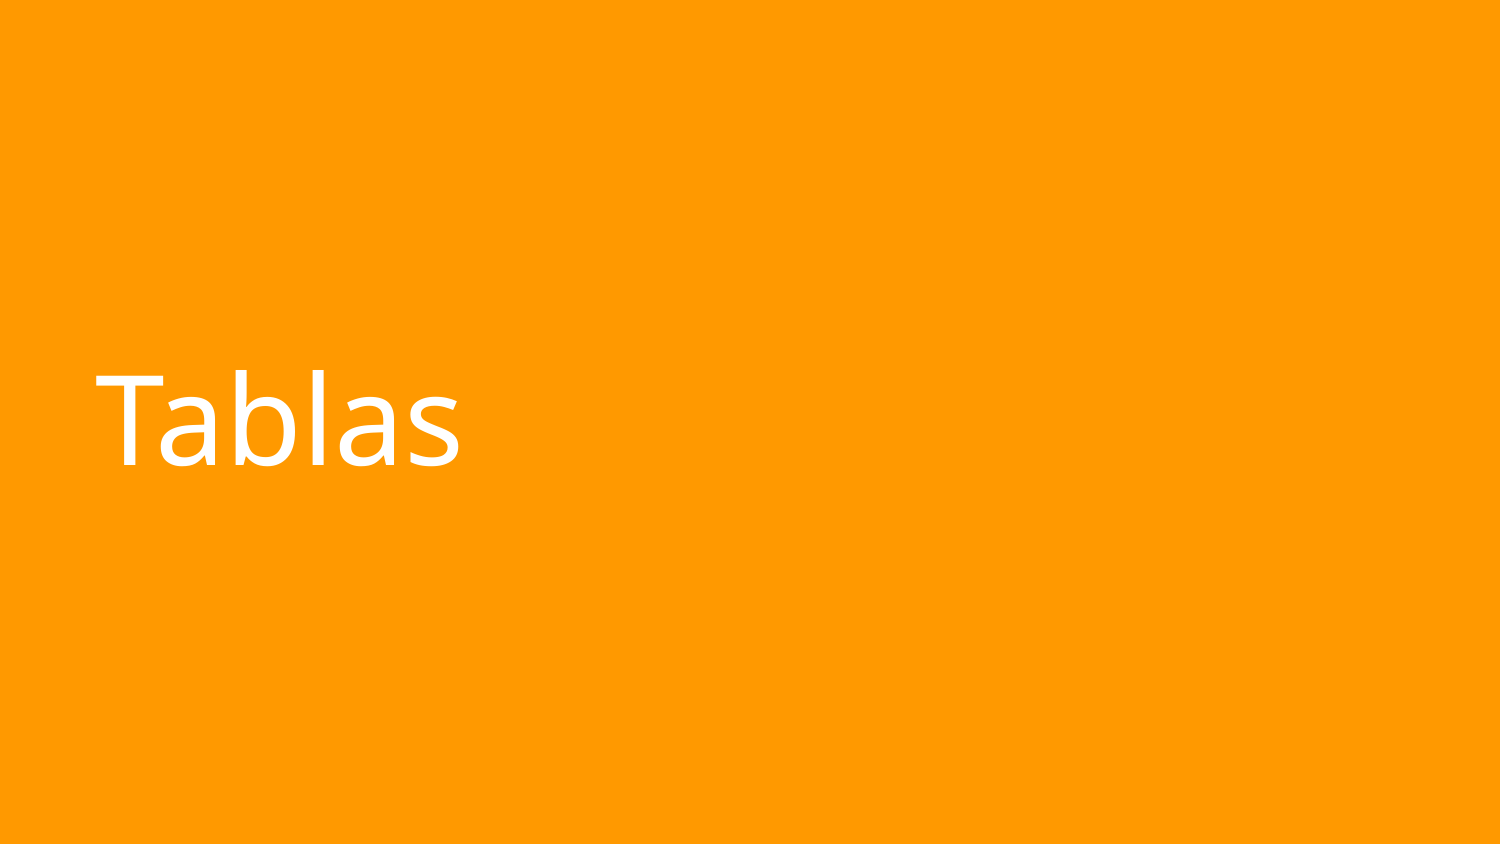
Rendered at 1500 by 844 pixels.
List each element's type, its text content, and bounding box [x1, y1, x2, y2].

title Tablas [80, 80, 1102, 752]
